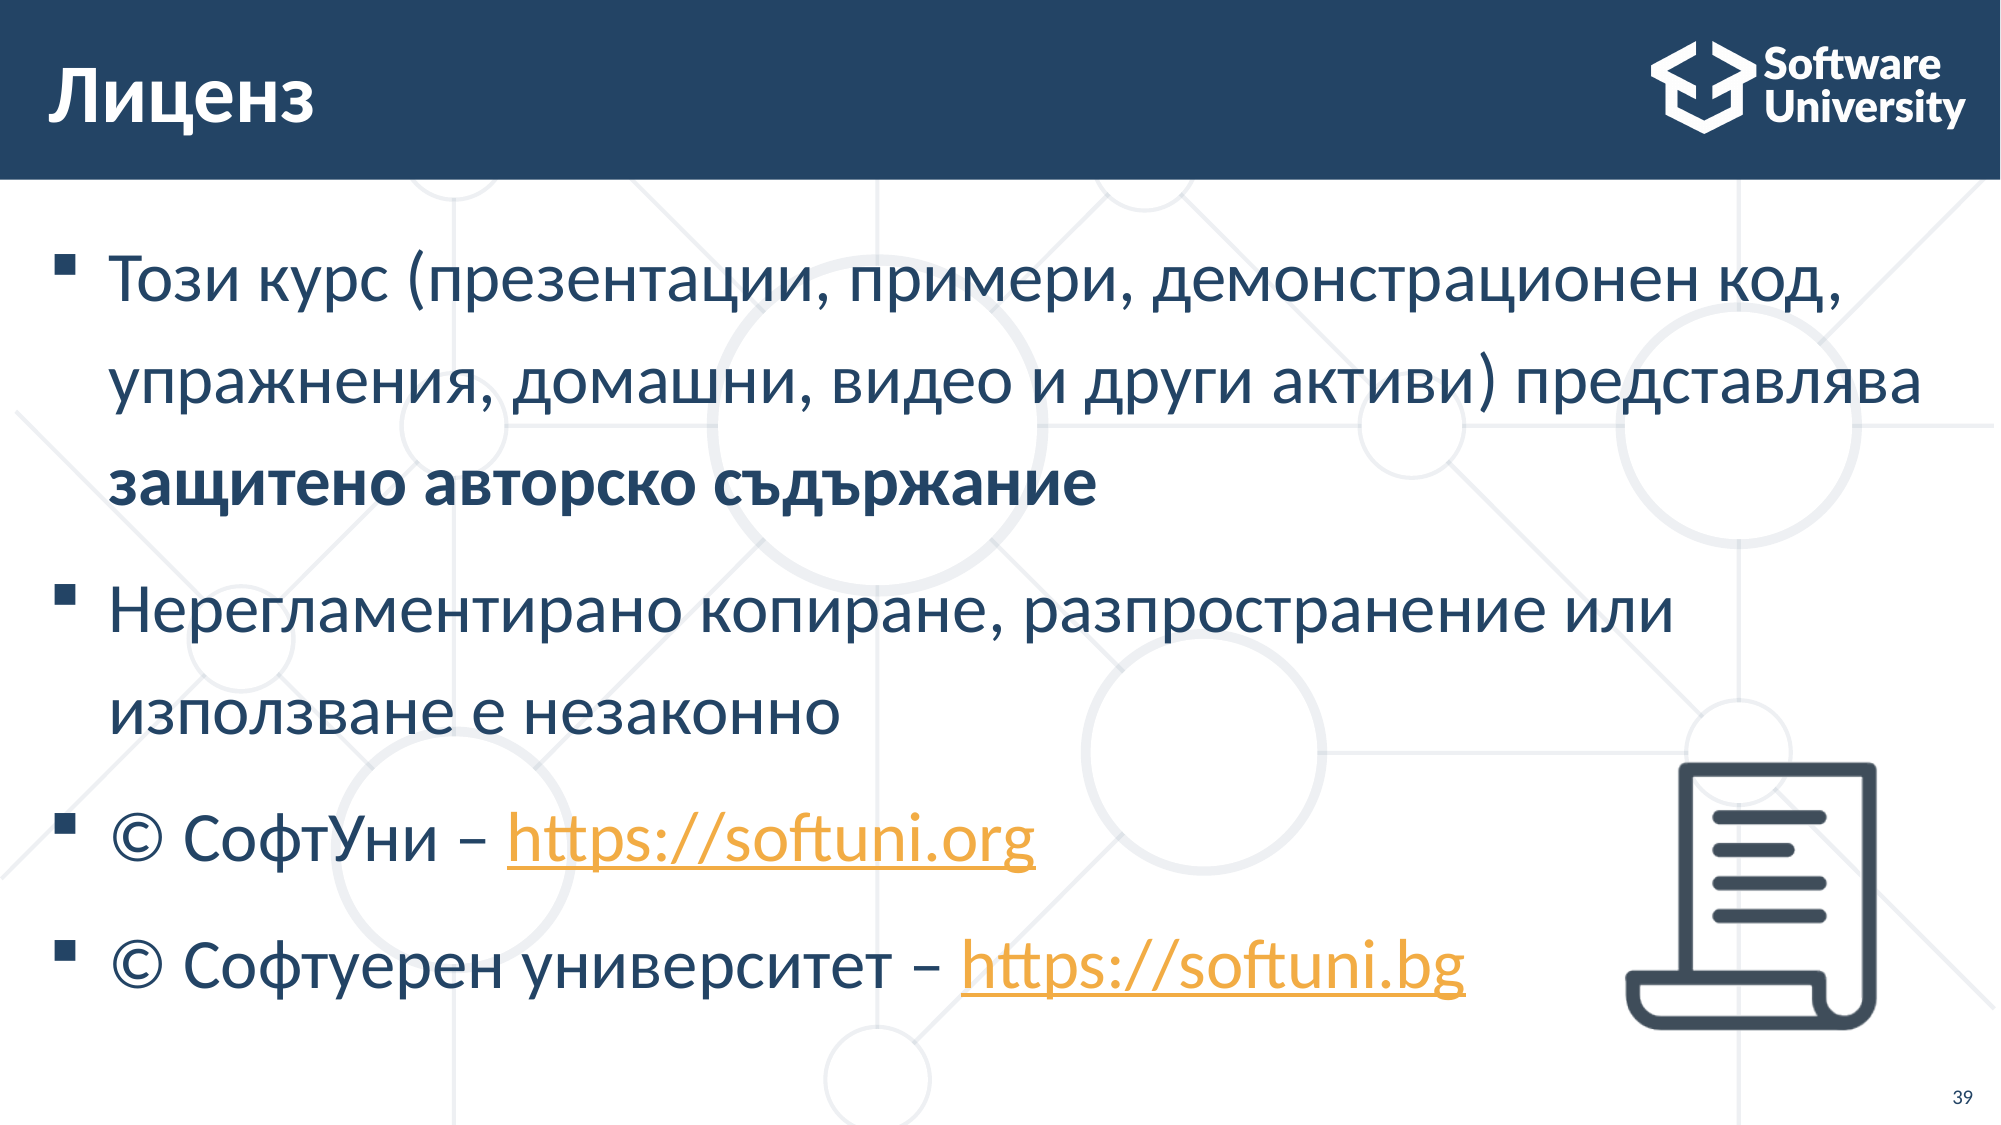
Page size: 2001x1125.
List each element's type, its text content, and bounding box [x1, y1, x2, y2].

list Този курс (презентации, примери, демонстрационен код, упражнения, домашни, видео и други активи) представлява защитено авторско съдържание Нерегламентирано копиране, разпространение или използване е незаконно © СофтУни – https://softuni.org © Софтуерен университет – https://softuni.bg [31, 208, 1970, 1104]
picture [1598, 728, 1916, 1065]
picture [1651, 41, 1966, 134]
slide_number 39 [1927, 1067, 1989, 1117]
title Лиценз [31, 16, 1625, 162]
